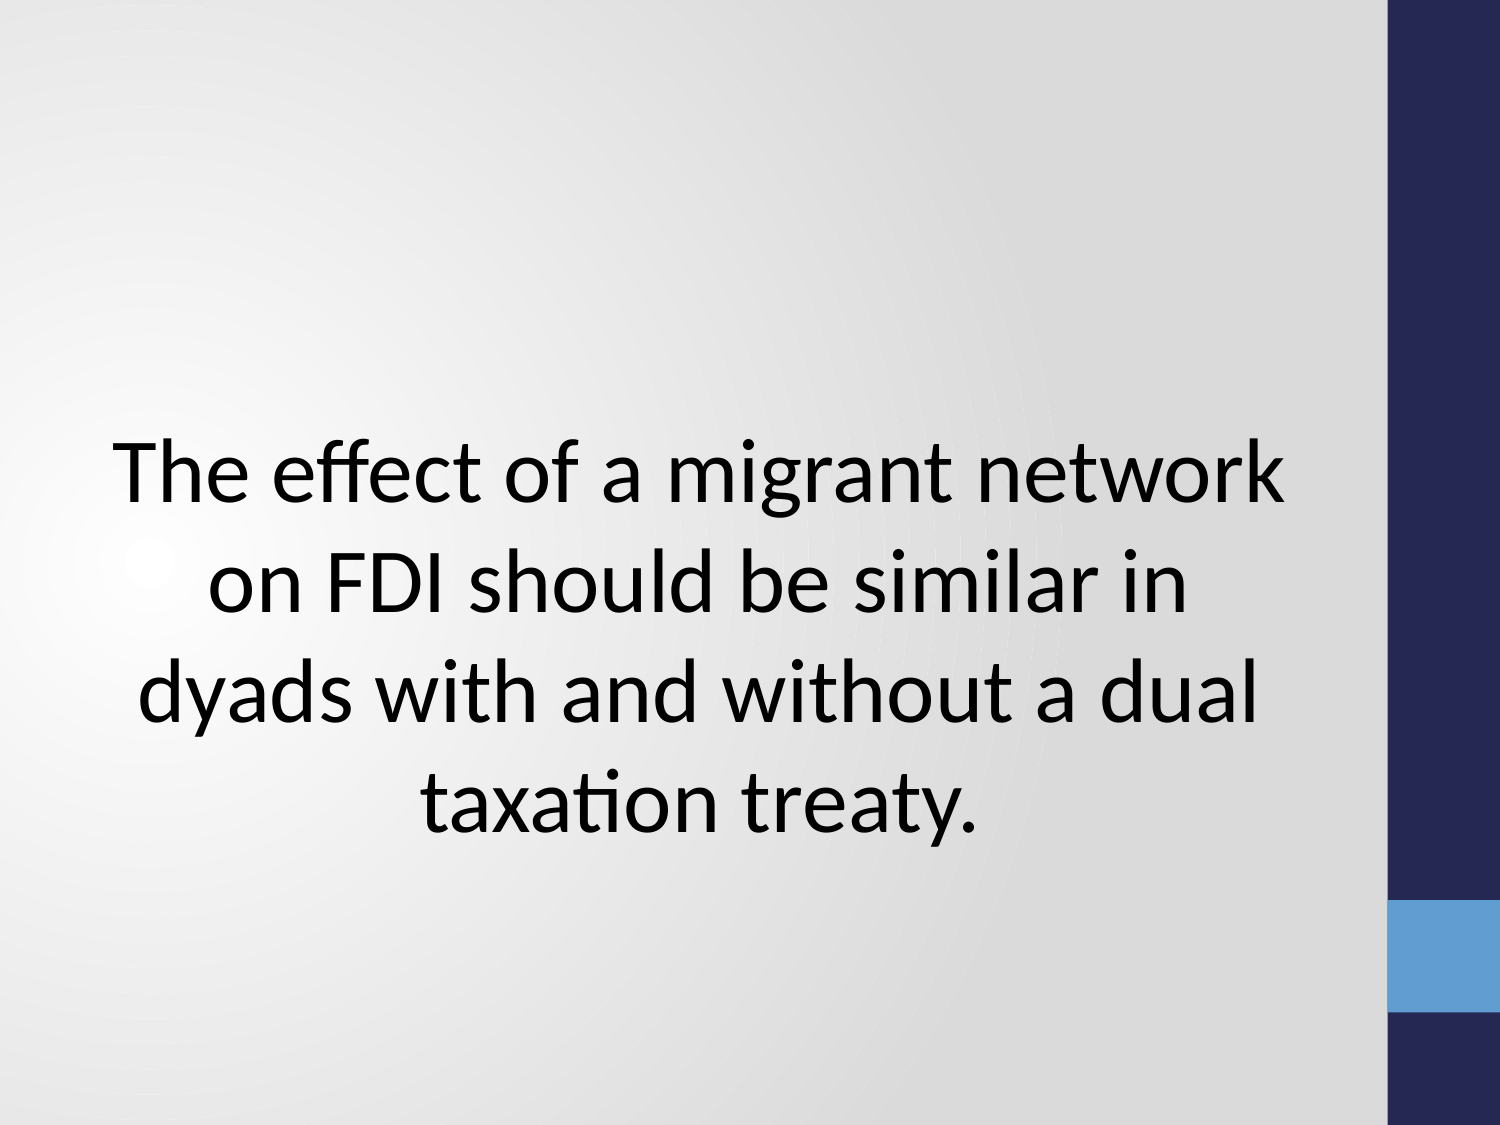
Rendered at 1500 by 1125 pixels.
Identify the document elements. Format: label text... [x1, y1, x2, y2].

list The effect of a migrant network on FDI should be similar in dyads with and without a dual taxation treaty. [75, 402, 1325, 1005]
